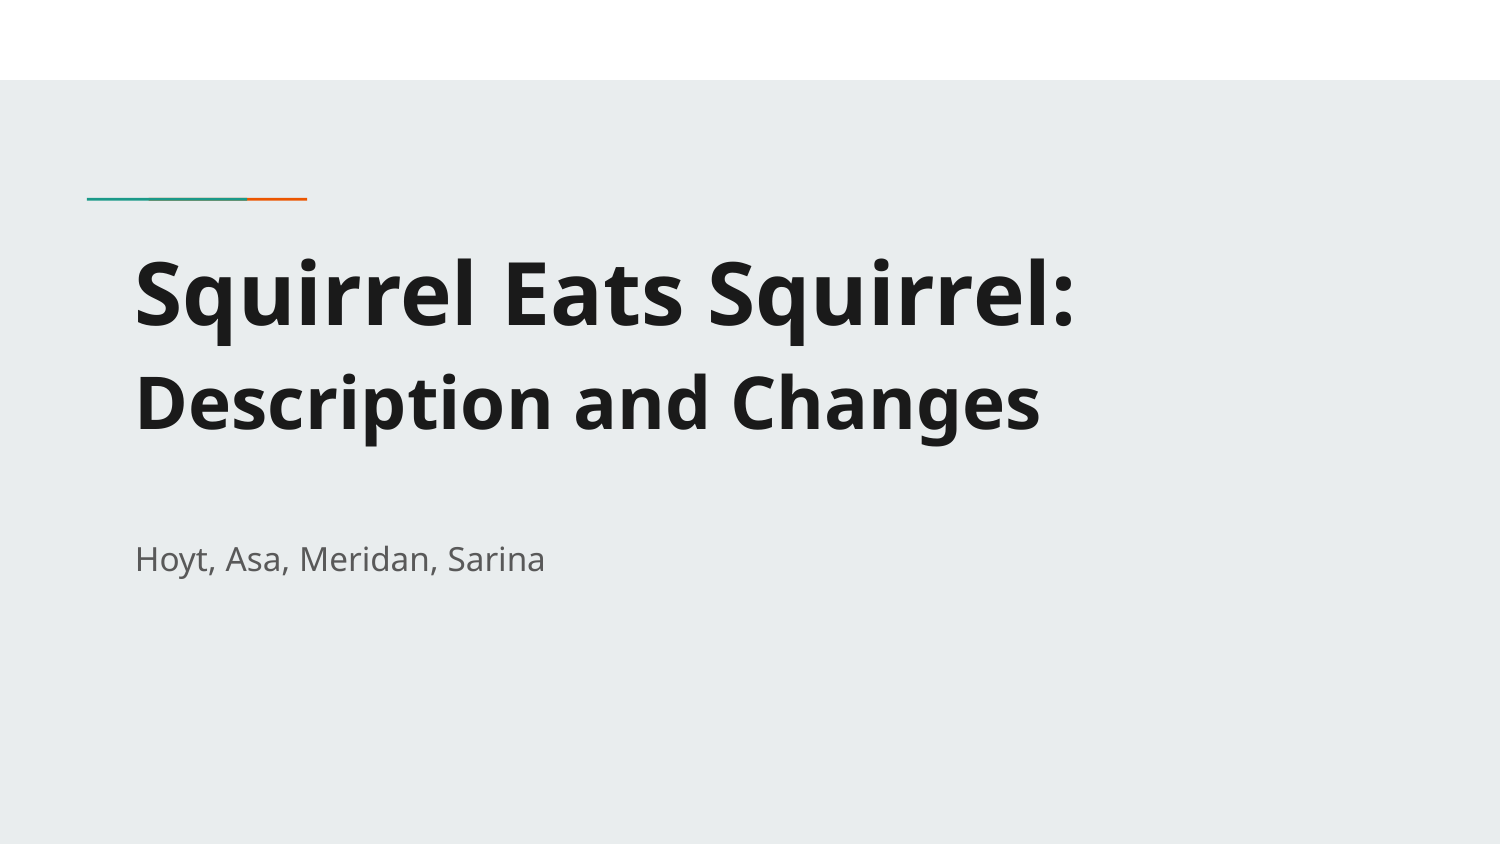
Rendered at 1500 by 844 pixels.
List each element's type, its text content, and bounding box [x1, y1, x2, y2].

subtitle Hoyt, Asa, Meridan, Sarina [119, 520, 1381, 610]
title Squirrel Eats Squirrel: Description and Changes [119, 216, 1381, 490]
